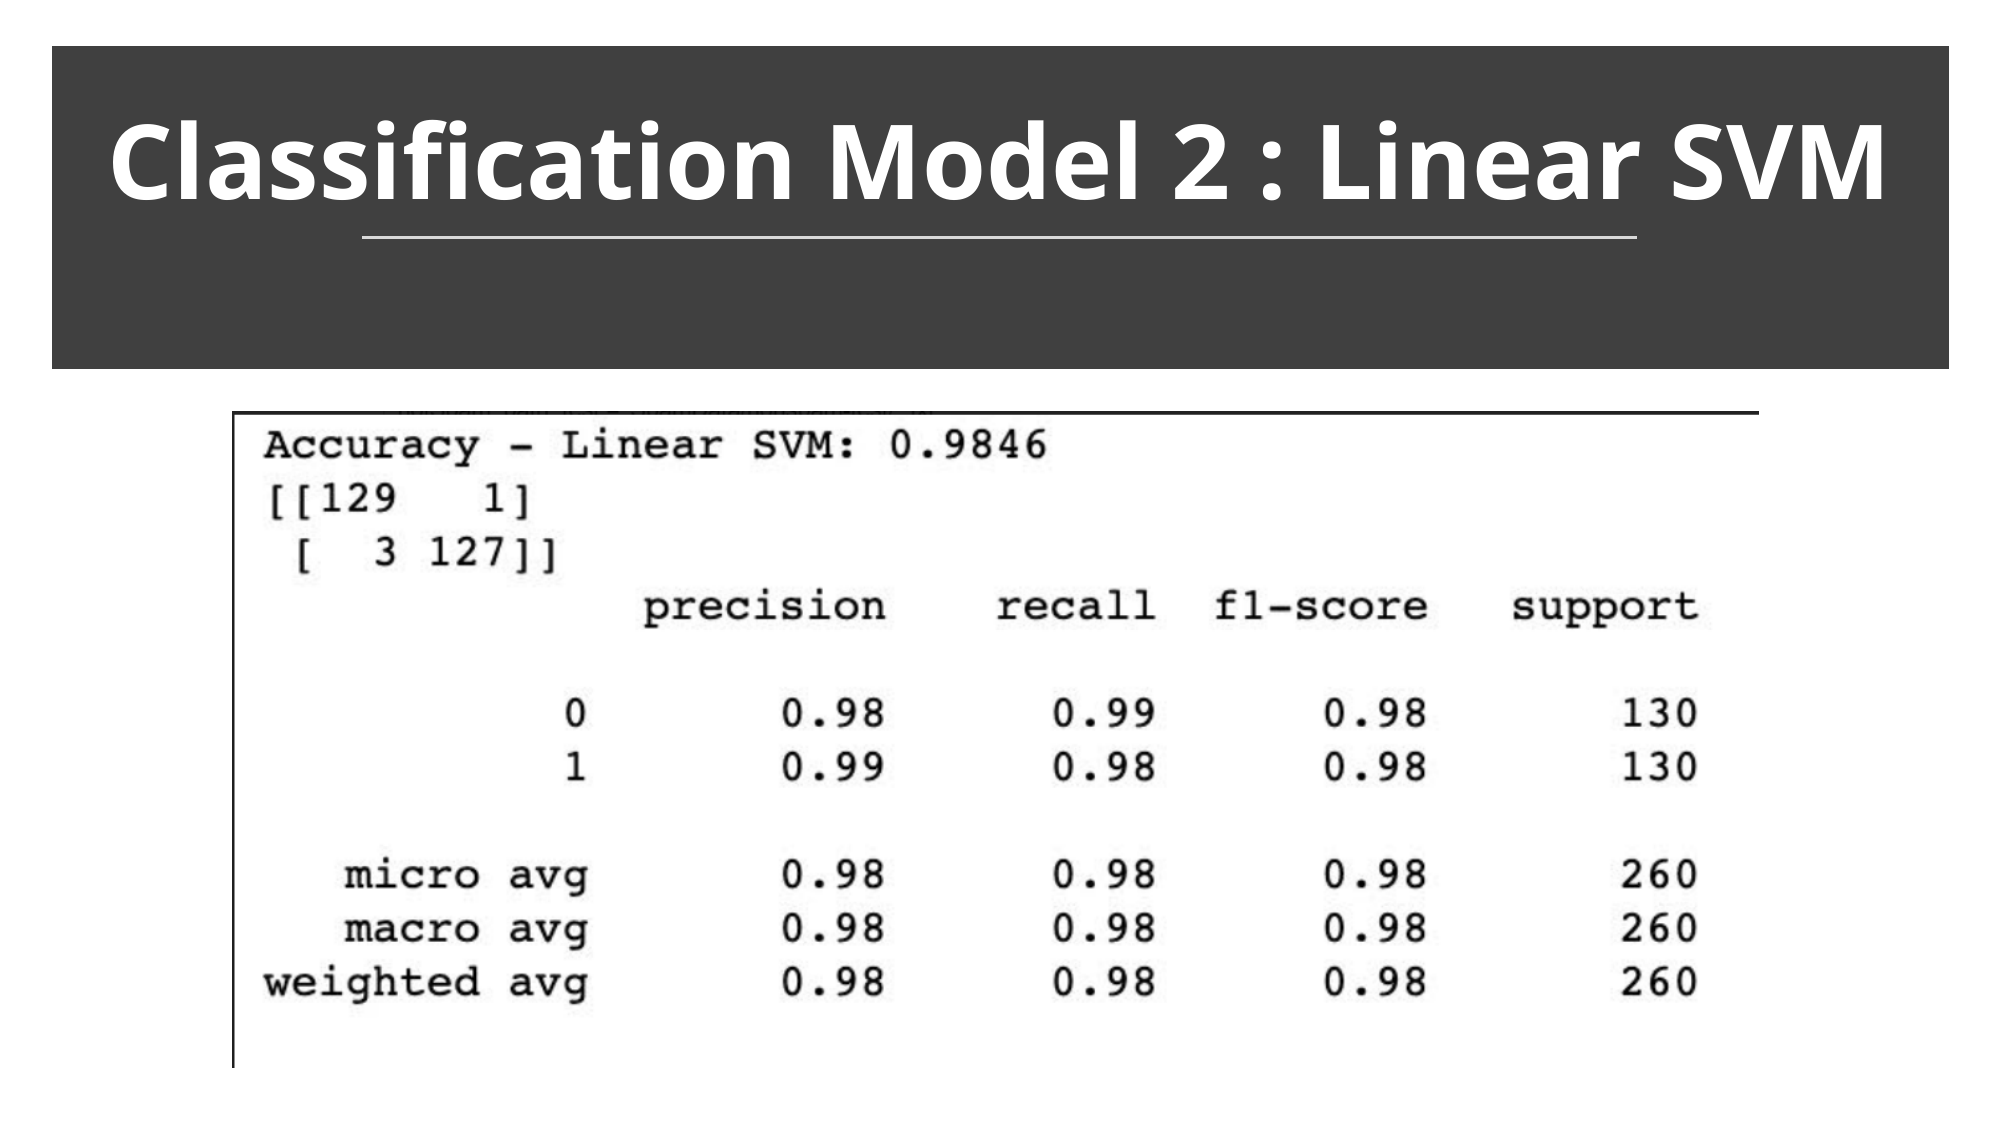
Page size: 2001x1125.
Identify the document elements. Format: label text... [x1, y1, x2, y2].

picture [232, 411, 1759, 1068]
title Classification Model 2 : Linear SVM [86, 76, 1914, 230]
text_box [61, 55, 1939, 360]
